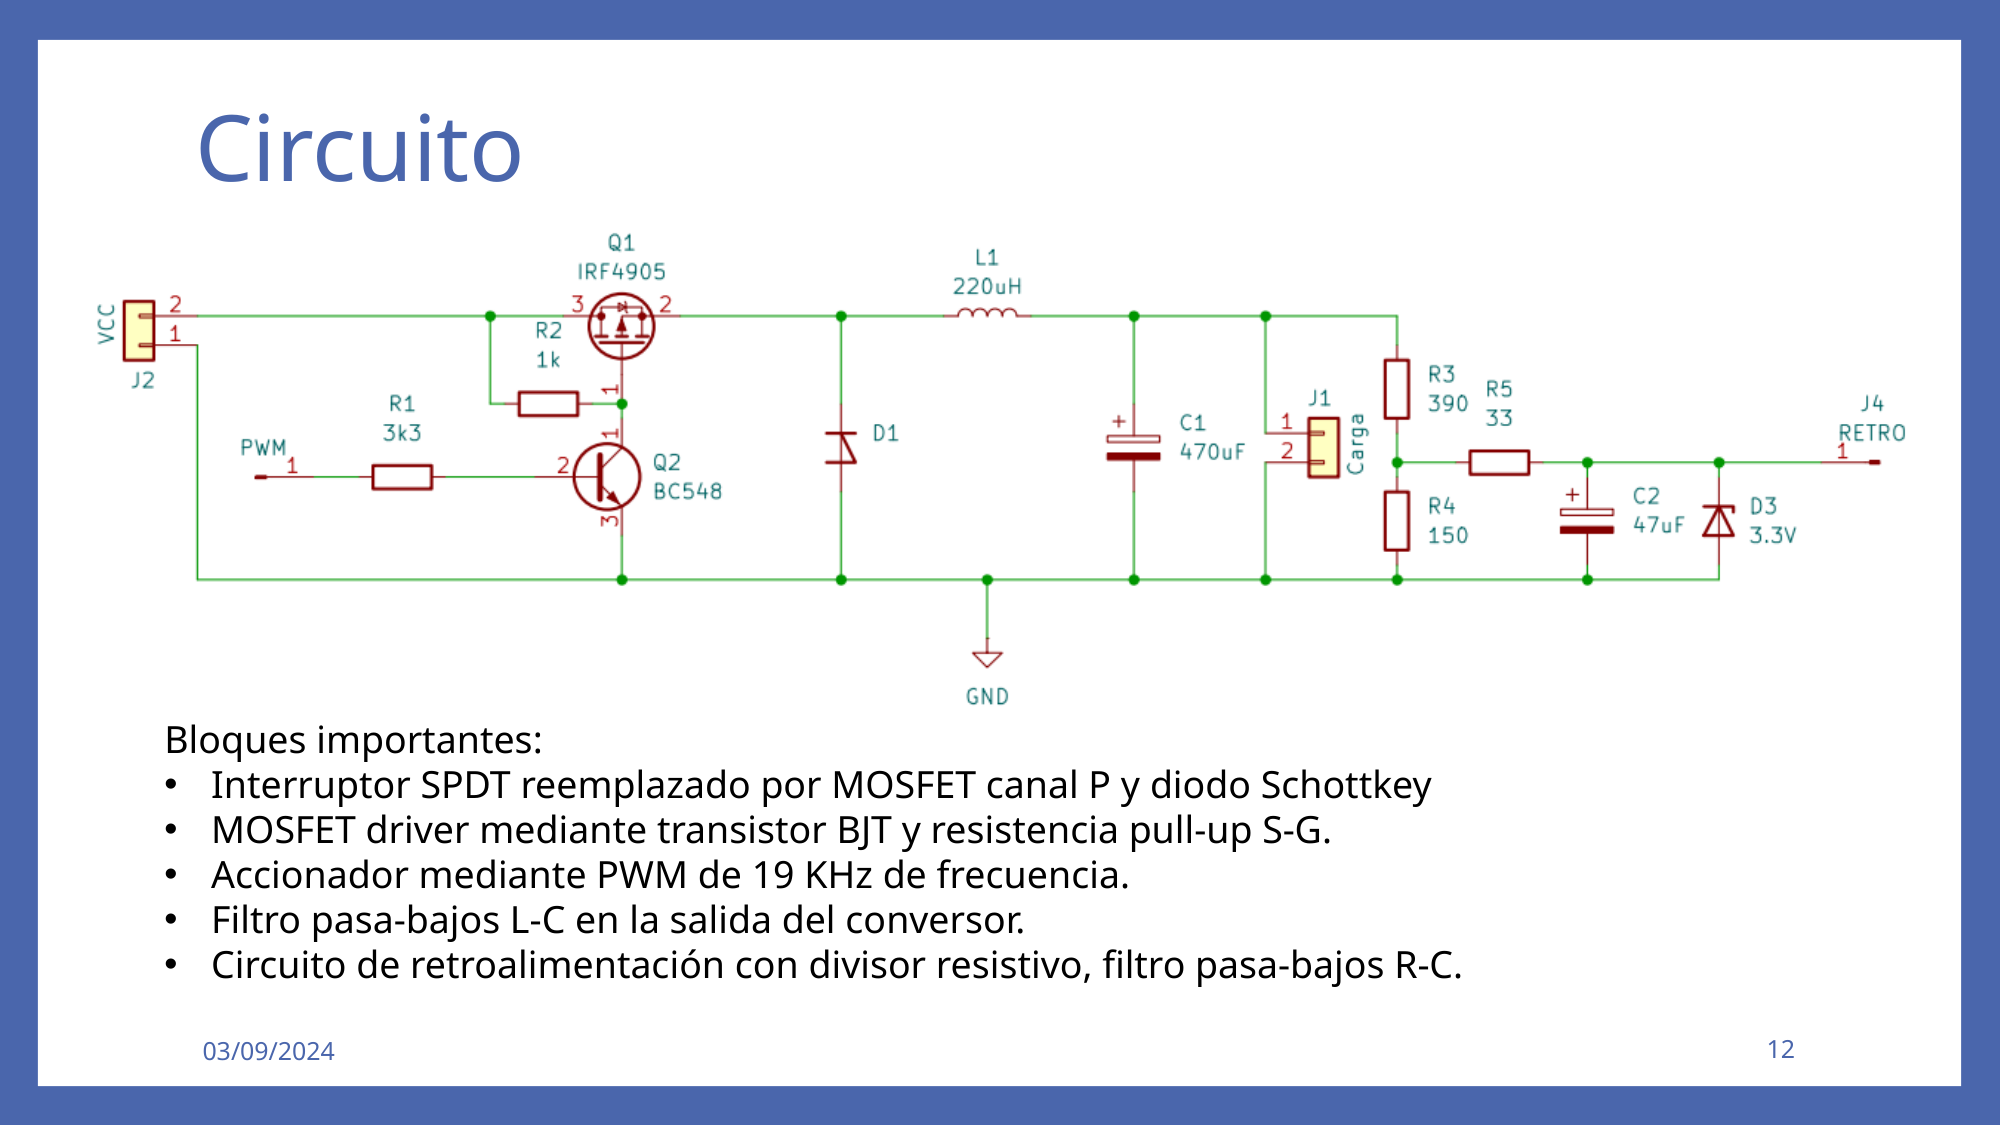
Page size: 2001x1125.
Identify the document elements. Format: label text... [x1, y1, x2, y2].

slide_number 12 [1530, 1020, 1811, 1081]
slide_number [187, 1020, 570, 1081]
title Circuito [179, 40, 1800, 222]
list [88, 223, 1911, 709]
